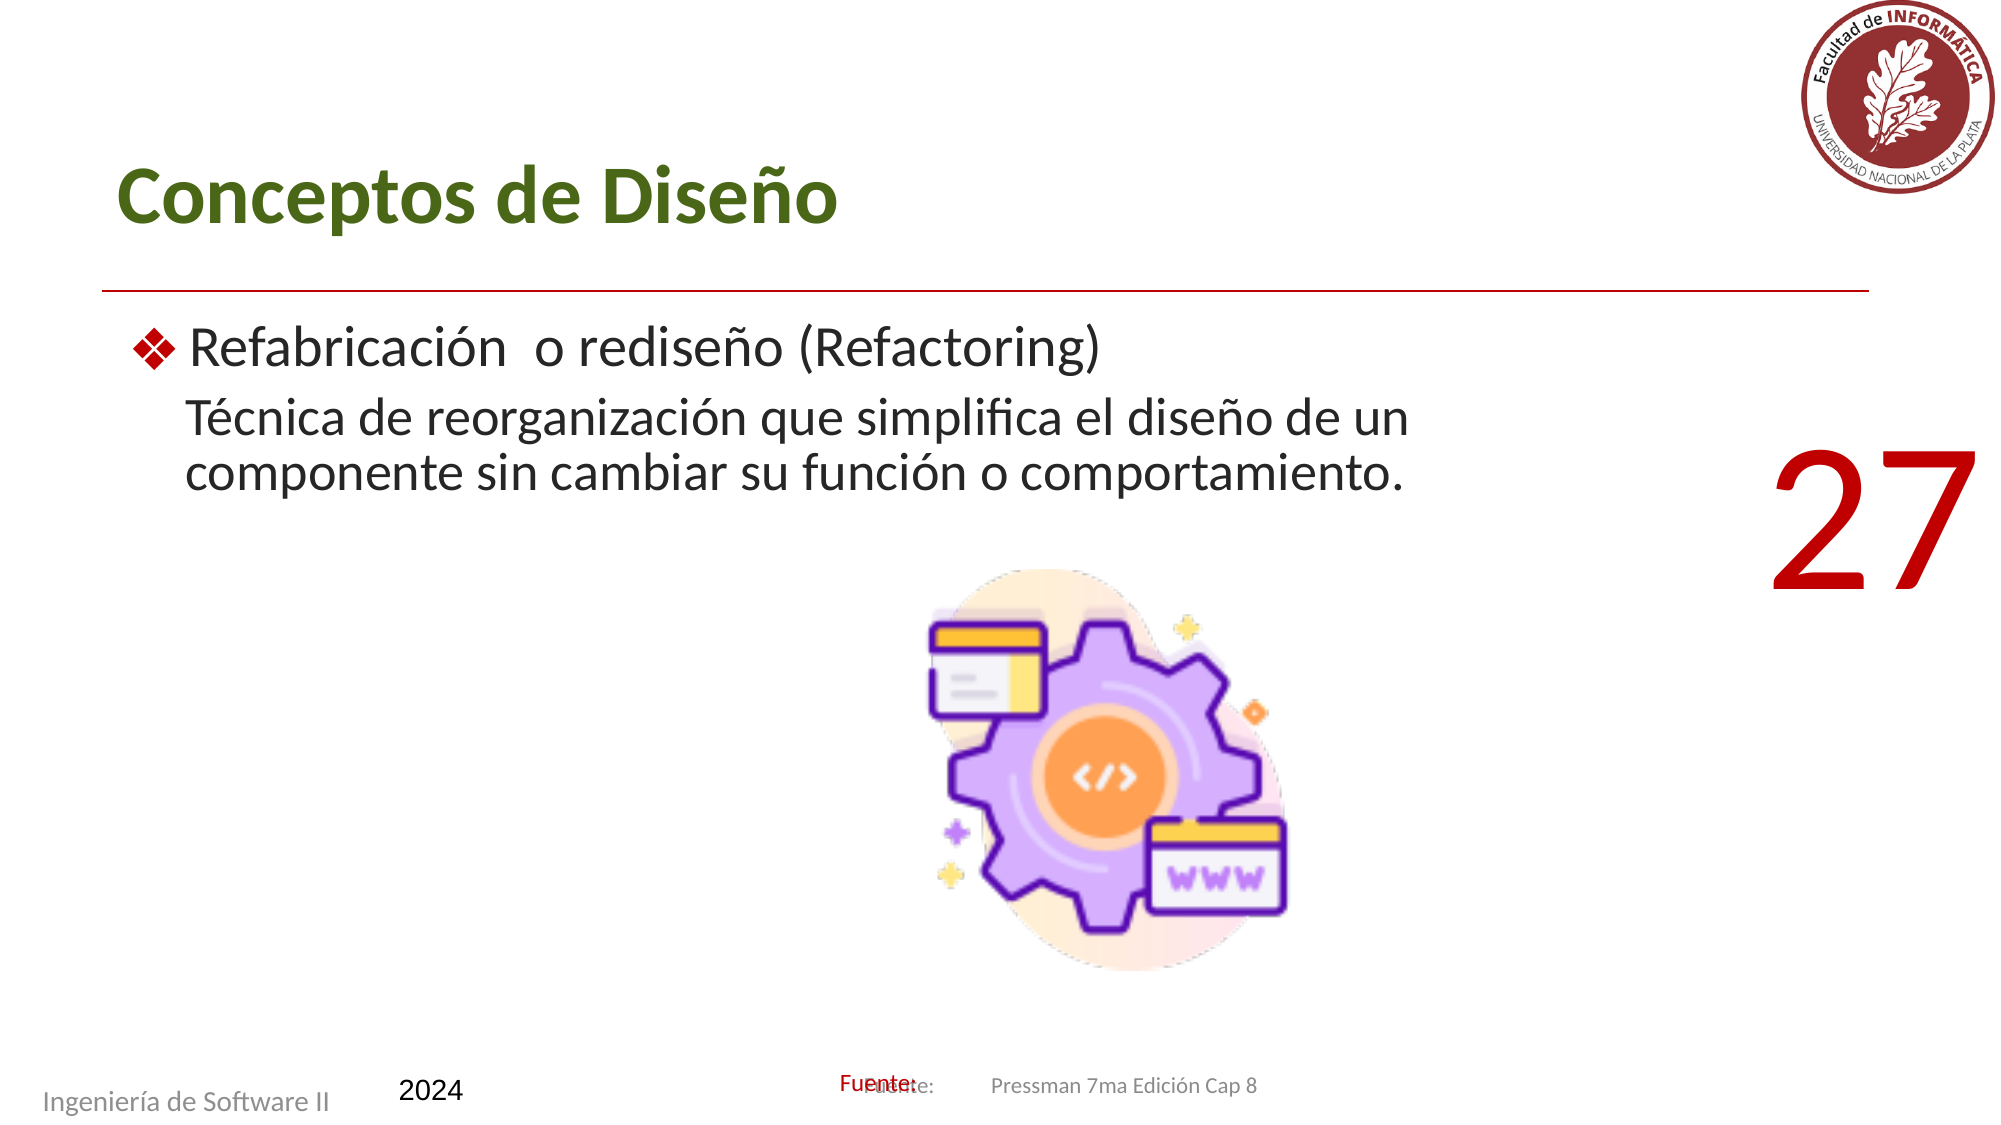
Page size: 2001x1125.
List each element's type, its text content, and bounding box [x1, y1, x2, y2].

text_box Conceptos de Diseño [102, 105, 1747, 291]
text_box Ingeniería de Software II [27, 1075, 381, 1110]
picture [907, 569, 1310, 972]
text_box Refabricación o rediseño (Refactoring) Técnica de reorganización que simplifica el diseño de un componente sin cambiar su función o comportamiento. [113, 312, 1654, 1047]
text_box Pressman 7ma Edición Cap 8 [976, 1067, 1331, 1118]
picture [1801, 0, 2000, 195]
text_box 27 [1654, 467, 1998, 640]
